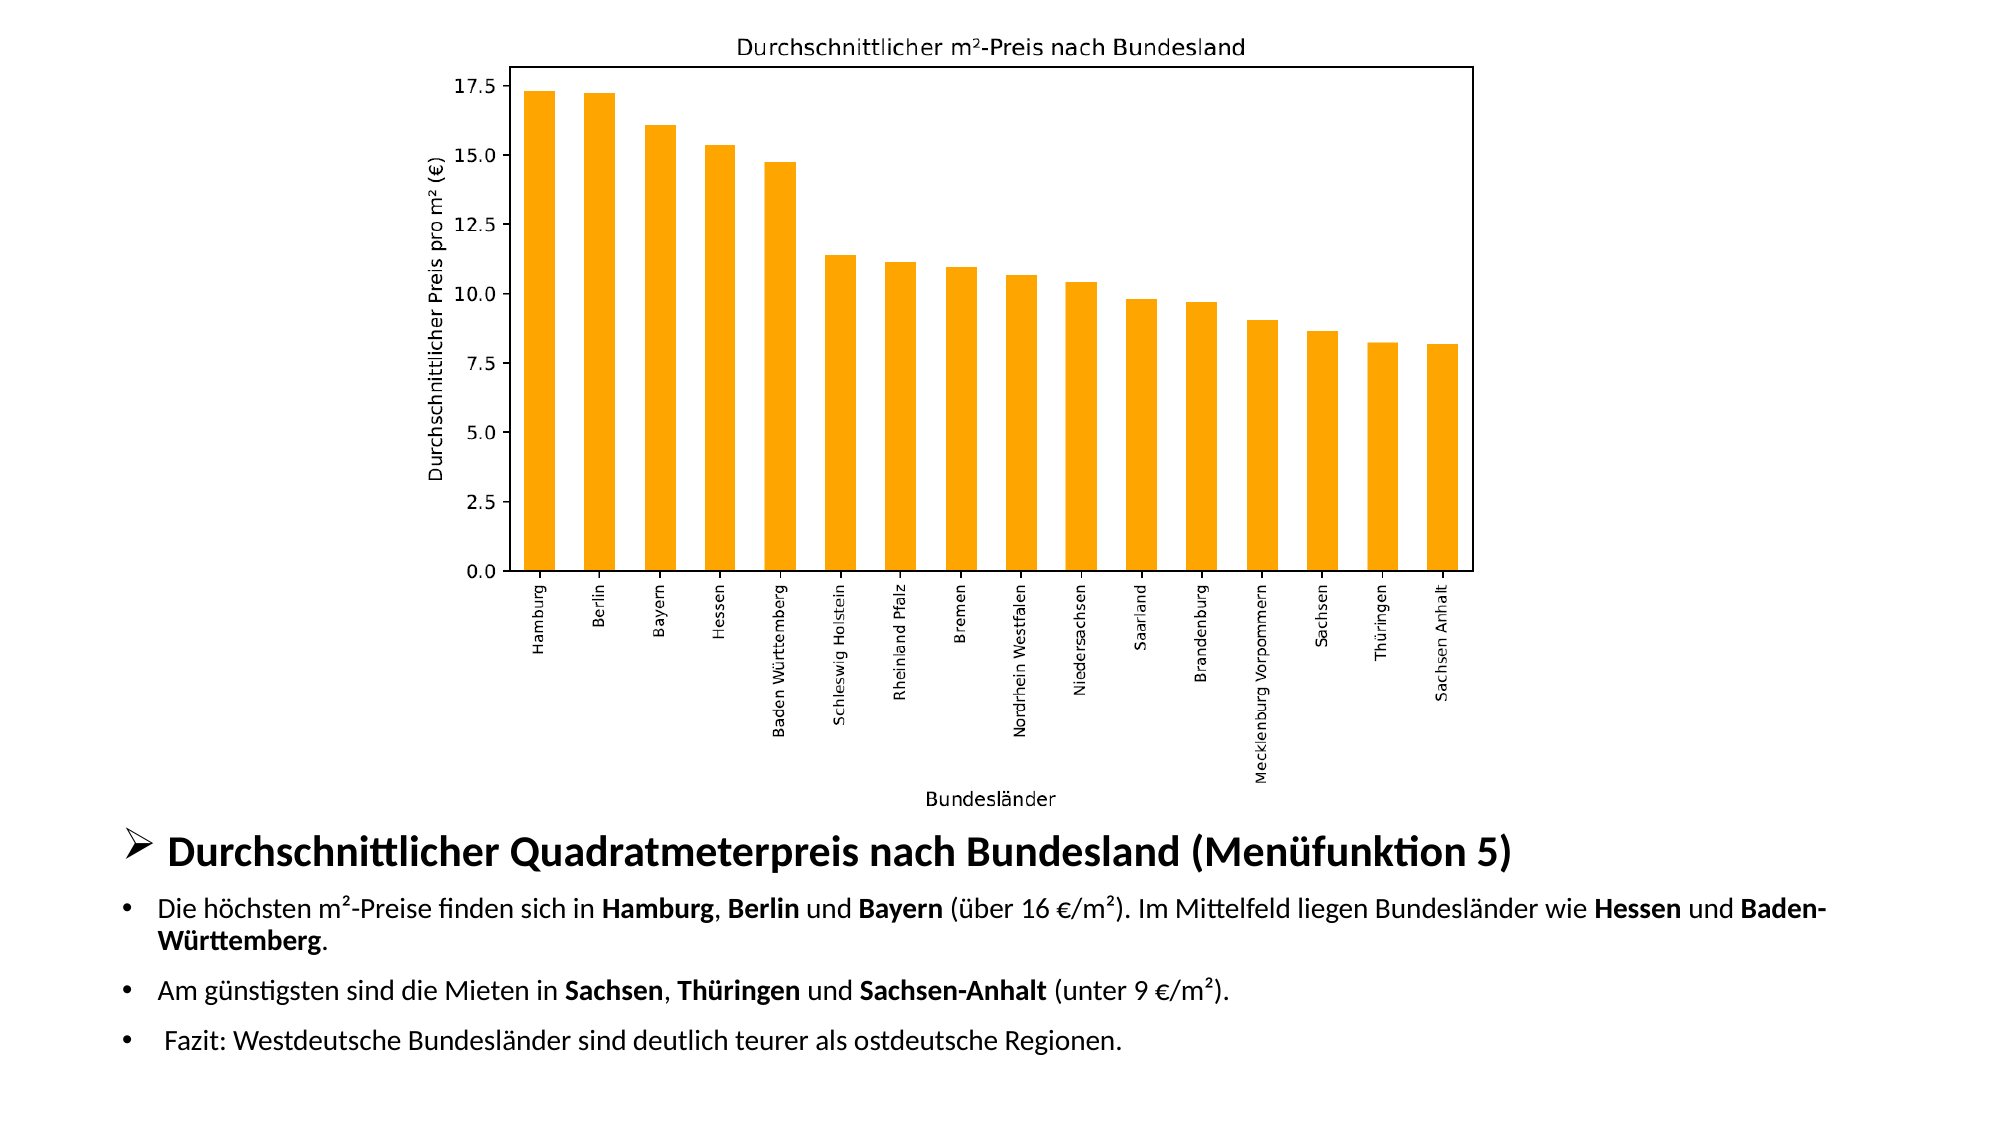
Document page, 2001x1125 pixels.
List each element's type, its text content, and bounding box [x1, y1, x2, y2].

picture [416, 31, 1478, 815]
text_box Durchschnittlicher Quadratmeterpreis nach Bundesland (Menüfunktion 5) Die höchsten m²-Preise finden sich in Hamburg, Berlin und Bayern (über 16 €/m²). Im Mittelfeld liegen Bundesländer wie Hessen und Baden-Württemberg. Am günstigsten sind die Mieten in Sachsen, Thüringen und Sachsen-Anhalt (unter 9 €/m²). Fazit: Westdeutsche Bundesländer sind deutlich teurer als ostdeutsche Regionen. [107, 820, 1890, 1066]
